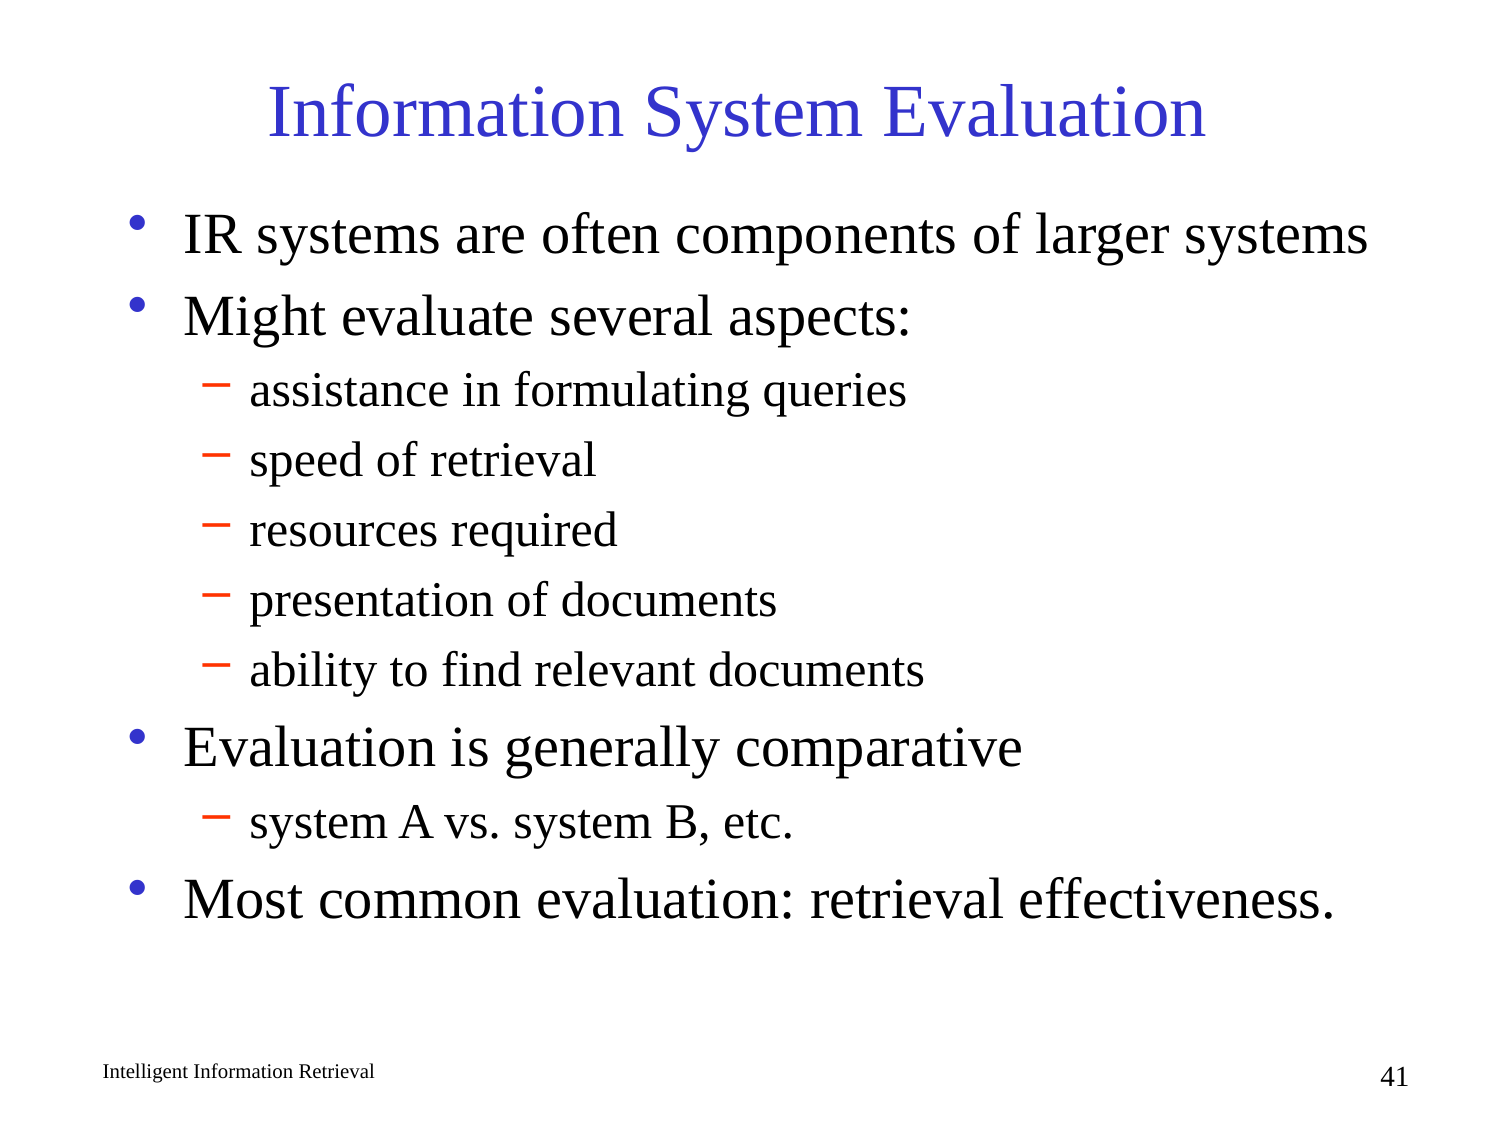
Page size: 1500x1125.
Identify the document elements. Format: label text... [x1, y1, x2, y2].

title Information System Evaluation [99, 24, 1376, 188]
slide_number 41 [1112, 1049, 1426, 1088]
list IR systems are often components of larger systems Might evaluate several aspects: assistance in formulating queries speed of retrieval resources required presentation of documents ability to find relevant documents Evaluation is generally comparative system A vs. system B, etc. Most common evaluation: retrieval effectiveness. [112, 187, 1413, 976]
footer Intelligent Information Retrieval [87, 1049, 651, 1088]
